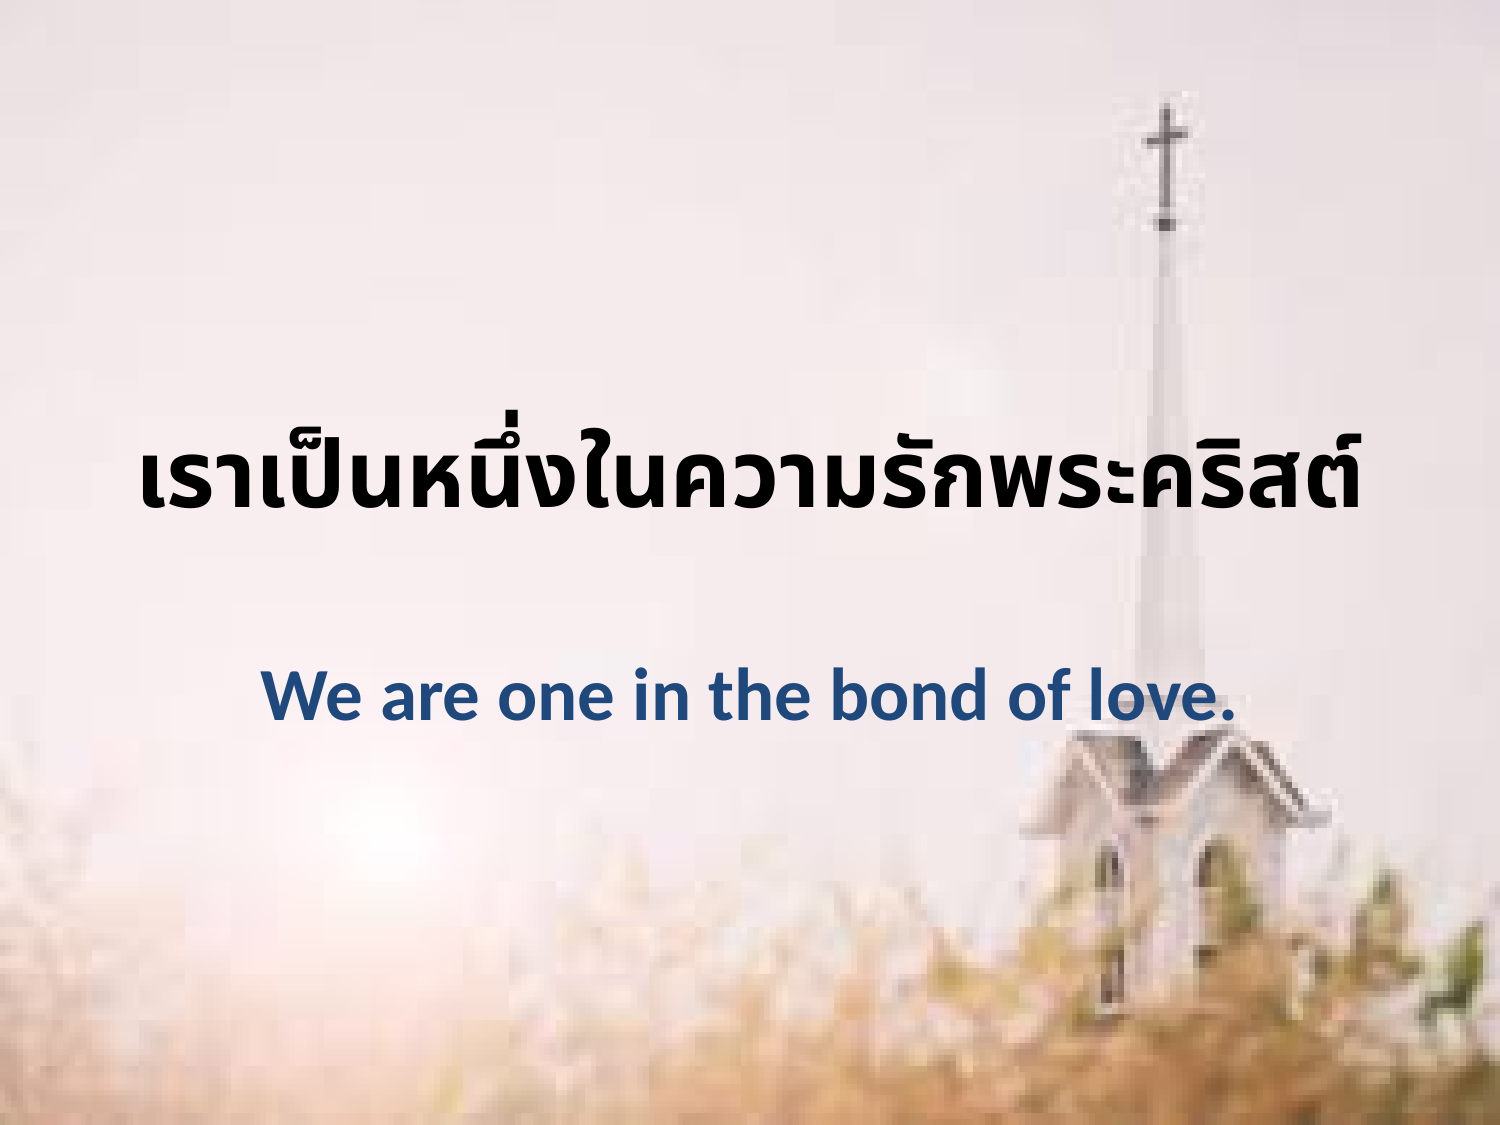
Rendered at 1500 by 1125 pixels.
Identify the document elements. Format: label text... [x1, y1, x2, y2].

subtitle We are one in the bond of love. [225, 637, 1275, 925]
title เราเป็นหนึ่งในความรักพระคริสต์ [112, 349, 1388, 591]
picture [0, 0, 1500, 1125]
